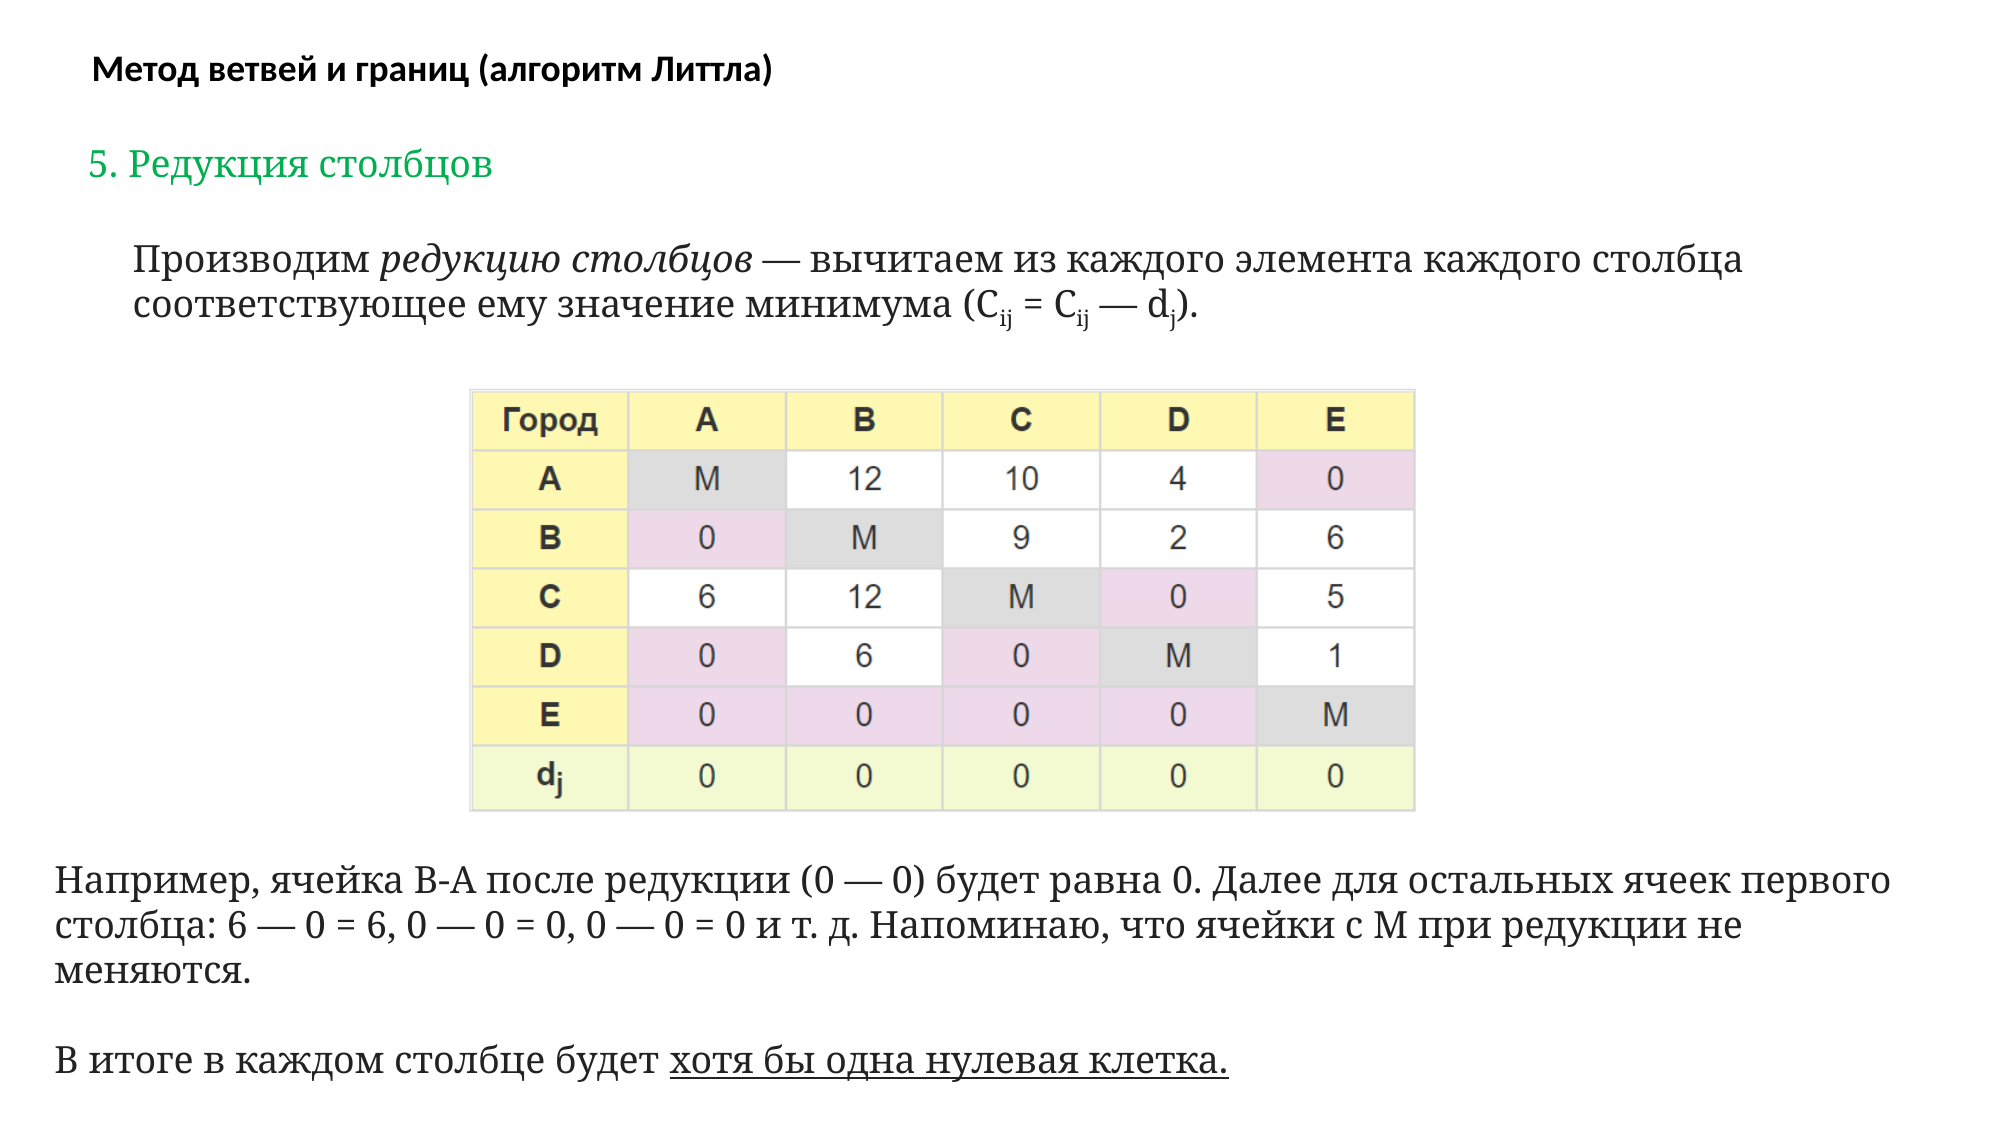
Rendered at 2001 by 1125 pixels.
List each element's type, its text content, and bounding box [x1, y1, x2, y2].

text_box Метод ветвей и границ (алгоритм Литтла) [0, 41, 889, 97]
text_box 5. Редукция столбцов [73, 132, 1074, 192]
text_box Например, ячейка B-A после редукции (0 — 0) будет равна 0. Далее для остальных ячеек первого столбца: 6 — 0 = 6, 0 — 0 = 0, 0 — 0 = 0 и т. д. Напоминаю, что ячейки с M при редукции не меняются. В итоге в каждом столбце будет хотя бы одна нулевая клетка. [39, 848, 1962, 1089]
picture [461, 377, 1423, 819]
text_box Производим редукцию столбцов — вычитаем из каждого элемента каждого столбца соответствующее ему значение минимума (Cij = Cij — dj). [117, 227, 1962, 339]
